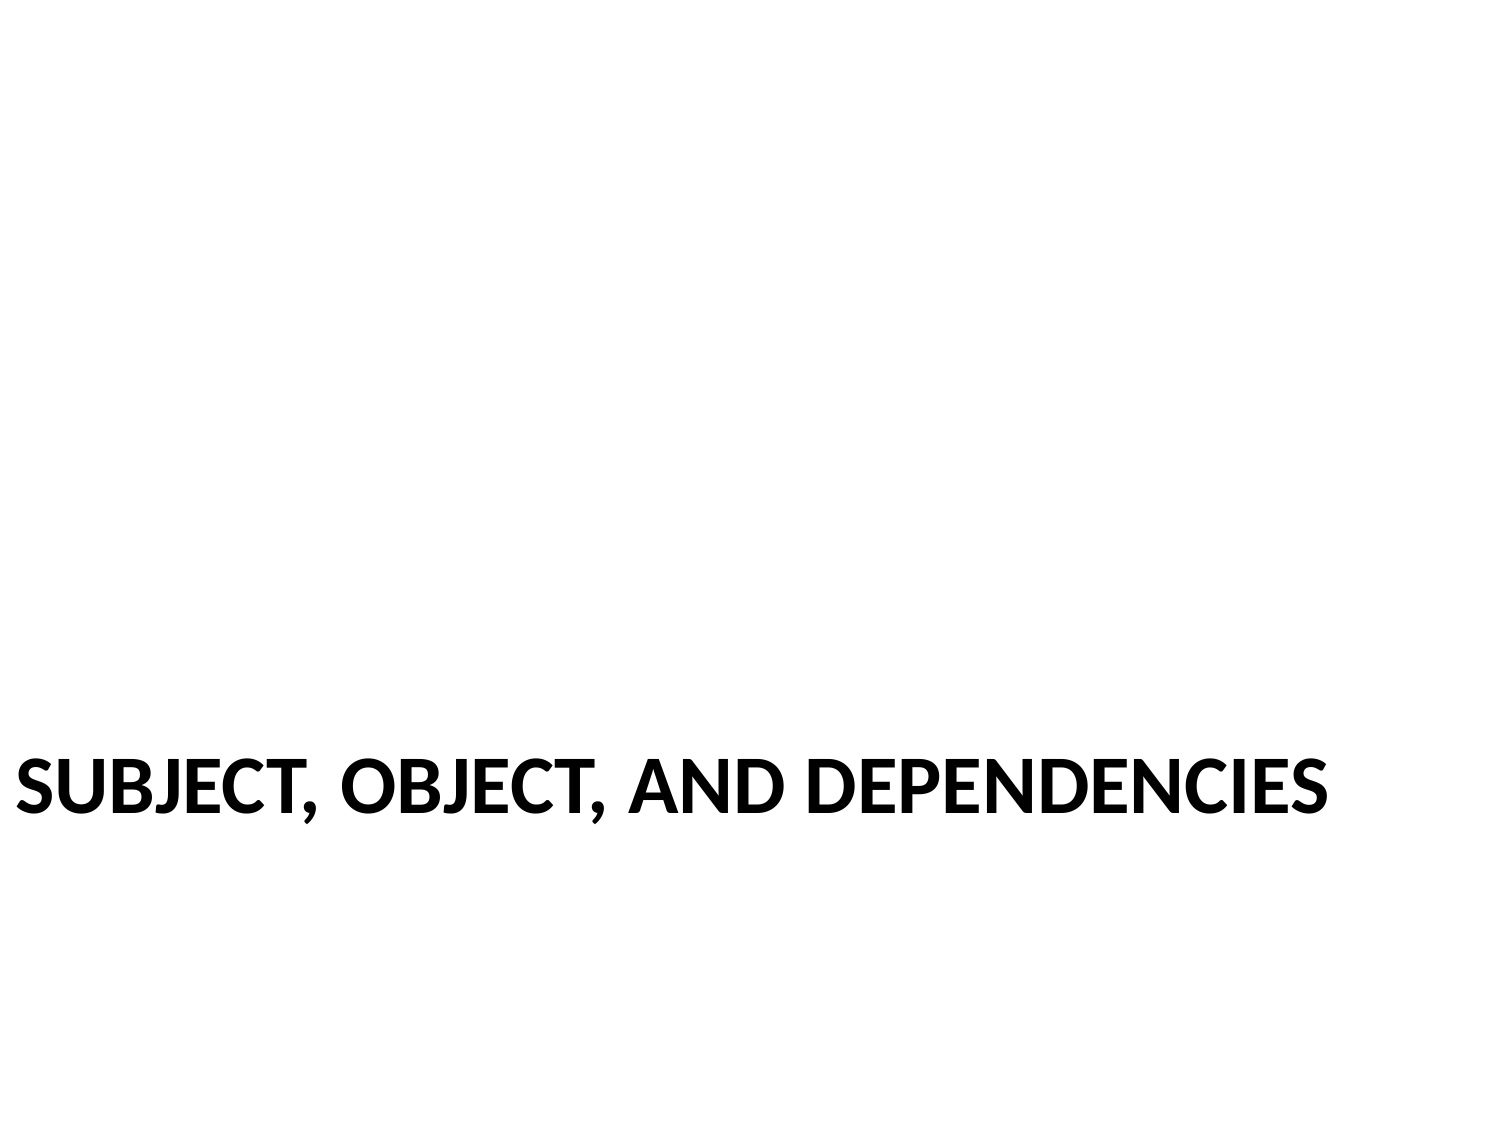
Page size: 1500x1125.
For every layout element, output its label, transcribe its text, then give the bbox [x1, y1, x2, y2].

title SUBJECT, OBJECT, AND DEPENDENCIES [0, 722, 1450, 947]
